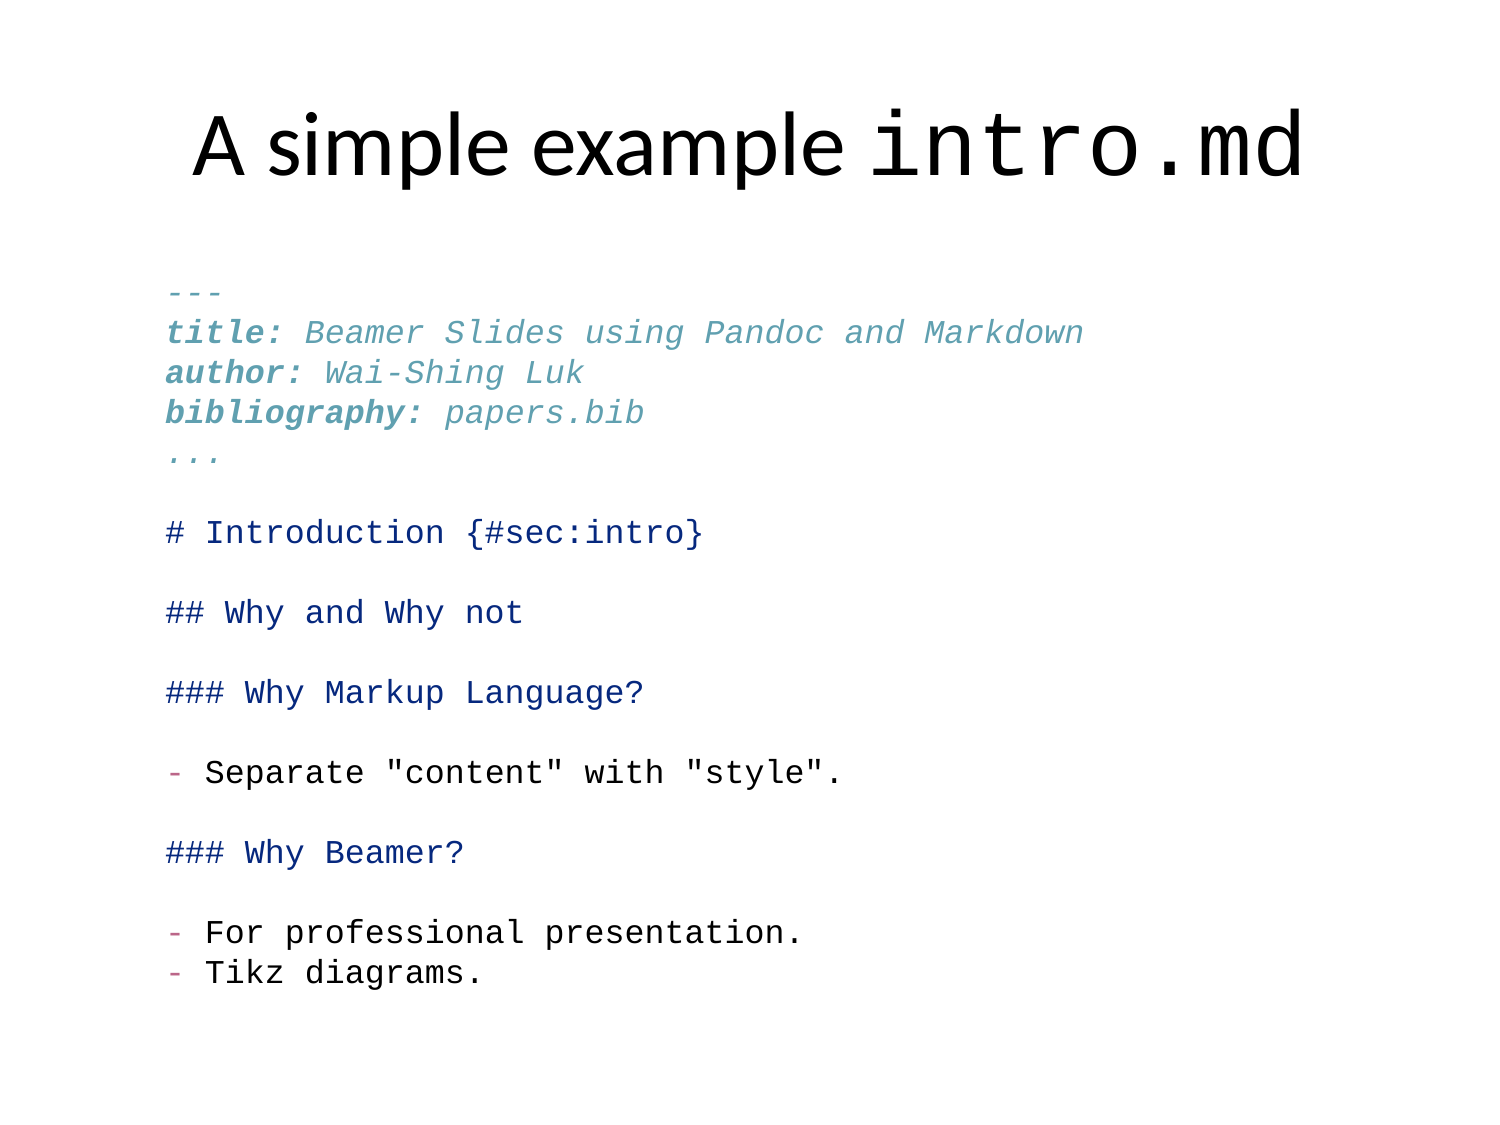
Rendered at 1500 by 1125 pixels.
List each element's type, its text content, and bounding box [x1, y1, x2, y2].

title A simple example intro.md [75, 45, 1425, 233]
list --- title: Beamer Slides using Pandoc and Markdown author: Wai-Shing Luk bibliography: papers.bib ... # Introduction {#sec:intro} ## Why and Why not ### Why Markup Language? - Separate "content" with "style". ### Why Beamer? - For professional presentation. - Tikz diagrams. [75, 262, 1425, 1005]
